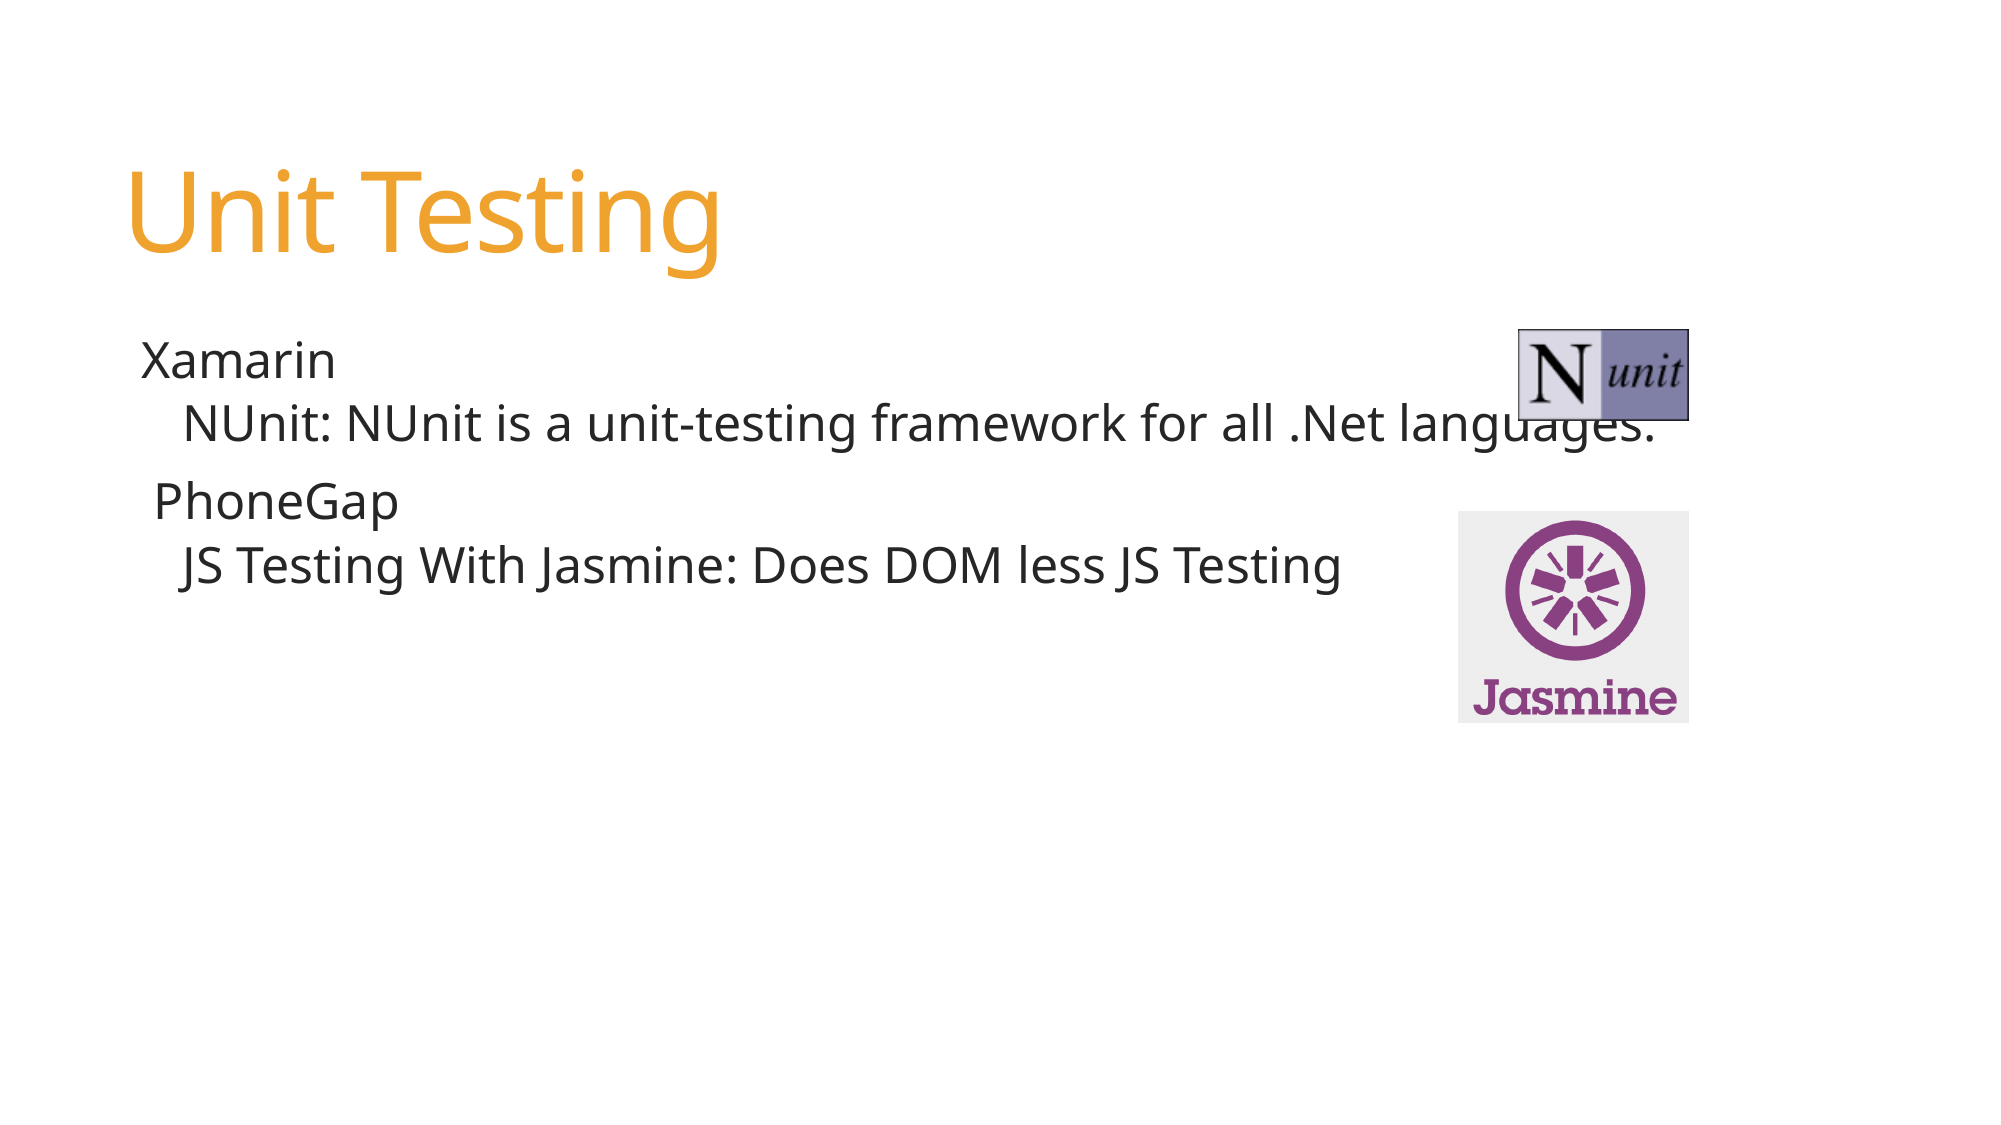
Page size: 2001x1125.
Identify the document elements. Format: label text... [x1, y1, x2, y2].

picture [1518, 329, 1689, 421]
title Unit Testing [107, 81, 1875, 354]
list Xamarin NUnit: NUnit is a unit-testing framework for all .Net languages. PhoneGap JS Testing With Jasmine: Does DOM less JS Testing [111, 329, 1876, 948]
picture [1458, 511, 1689, 724]
